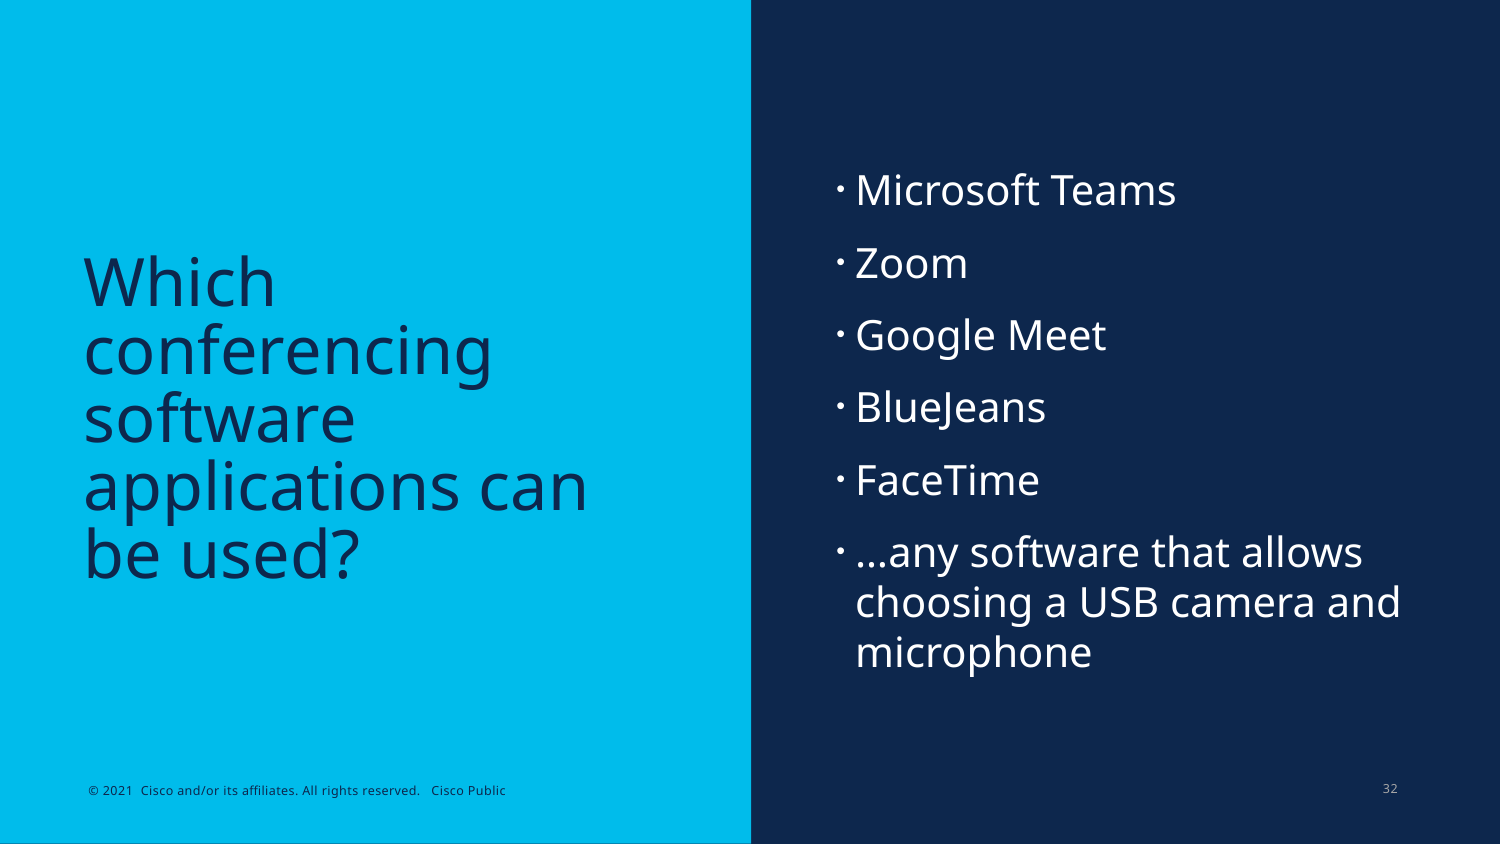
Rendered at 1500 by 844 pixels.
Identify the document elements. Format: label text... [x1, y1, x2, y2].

title Which conferencing software applications can be used? [68, 271, 697, 572]
picture [136, 260, 142, 271]
picture [109, 260, 119, 271]
picture [86, 260, 92, 271]
picture [225, 572, 246, 577]
picture [187, 572, 206, 577]
picture [298, 572, 317, 577]
list Microsoft Teams Zoom Google Meet BlueJeans FaceTime …any software that allows choosing a USB camera and microphone [836, 87, 1419, 754]
picture [133, 572, 155, 577]
picture [96, 572, 115, 577]
picture [261, 572, 283, 577]
